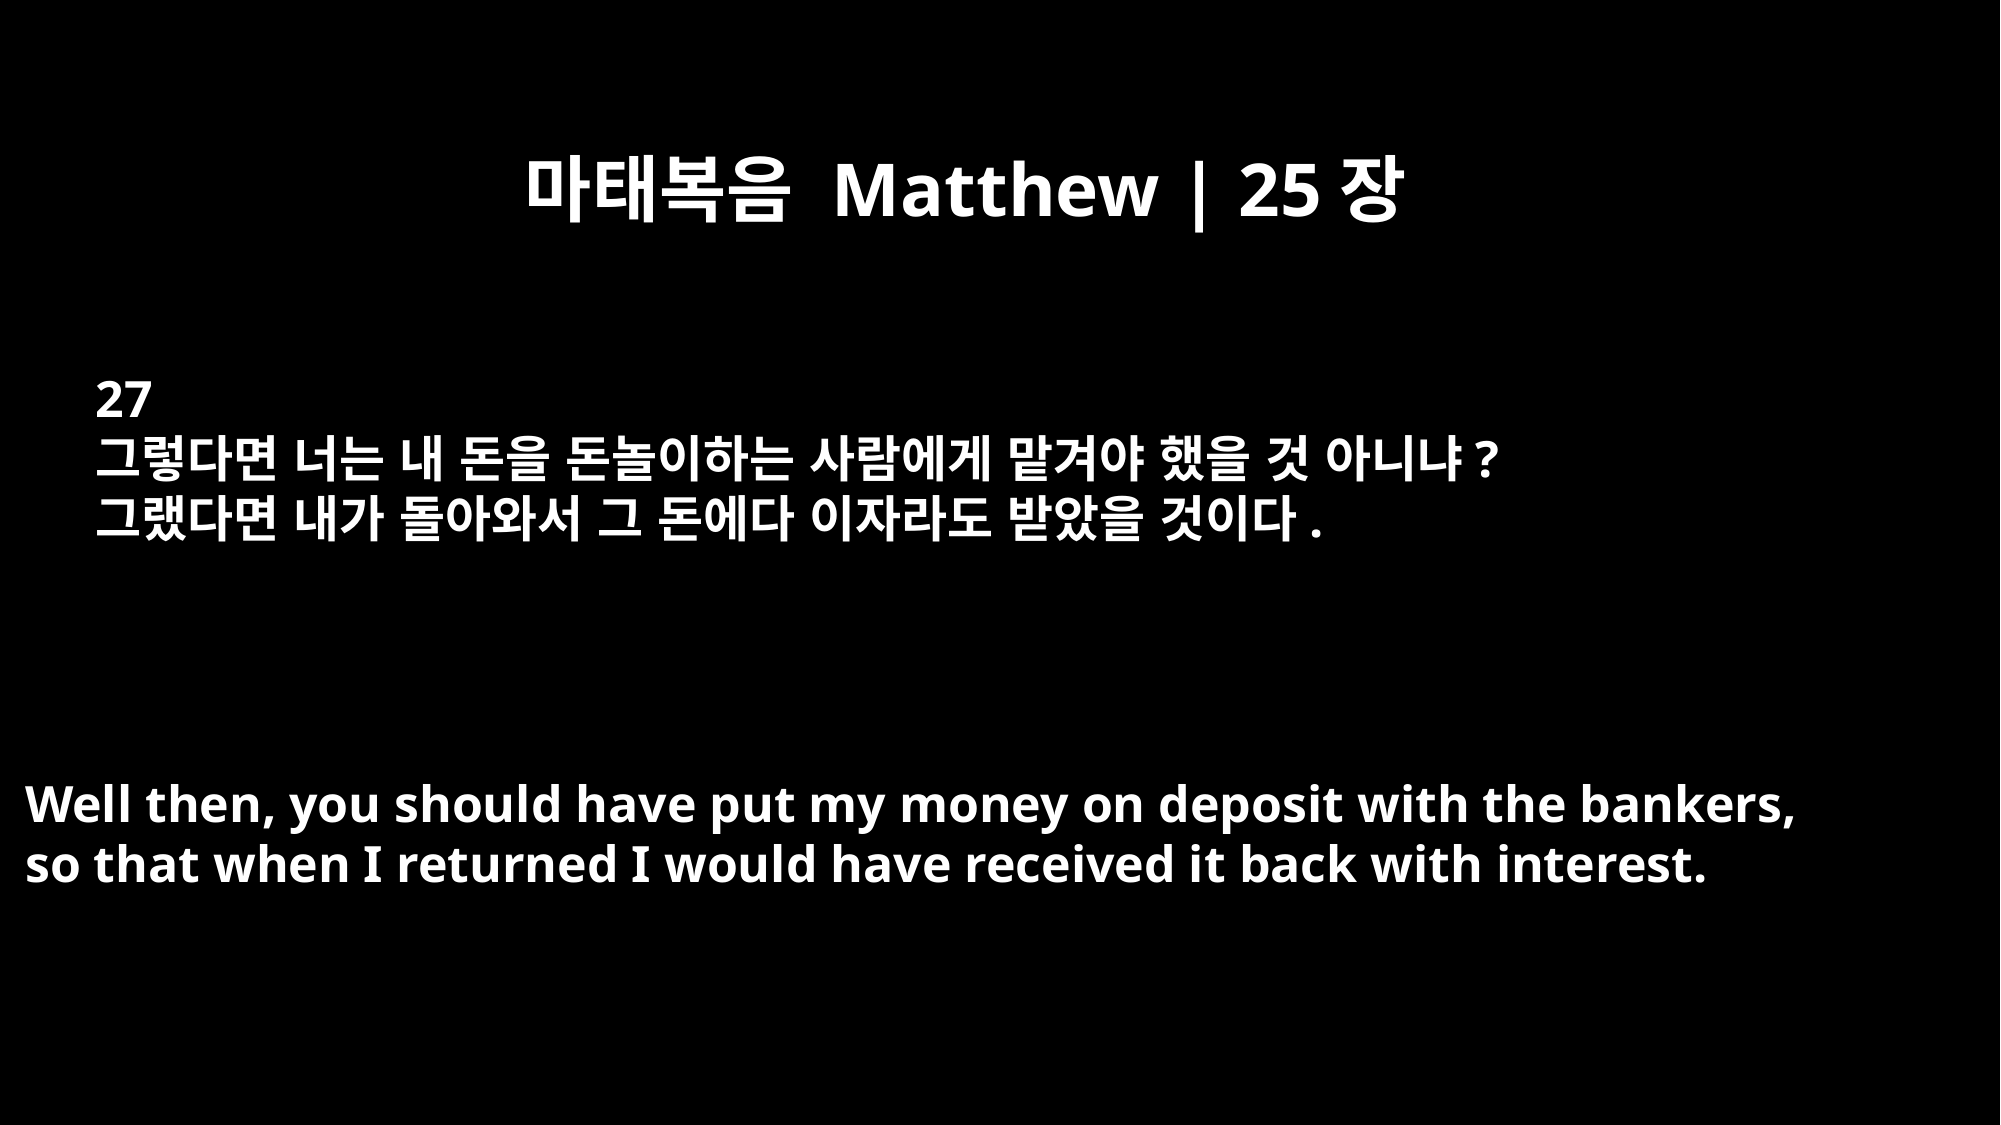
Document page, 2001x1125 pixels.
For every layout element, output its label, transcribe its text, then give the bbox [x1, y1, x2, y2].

text_box Well then, you should have put my money on deposit with the bankers, so that when I returned I would have received it back with interest. [10, 764, 1813, 900]
text_box 마태복음 Matthew | 25장 [510, 136, 1422, 239]
text_box 27 그렇다면 너는 내 돈을 돈놀이하는 사람에게 맡겨야 했을 것 아니냐? 그랬다면 내가 돌아와서 그 돈에다 이자라도 받았을 것이다. [81, 359, 1515, 555]
